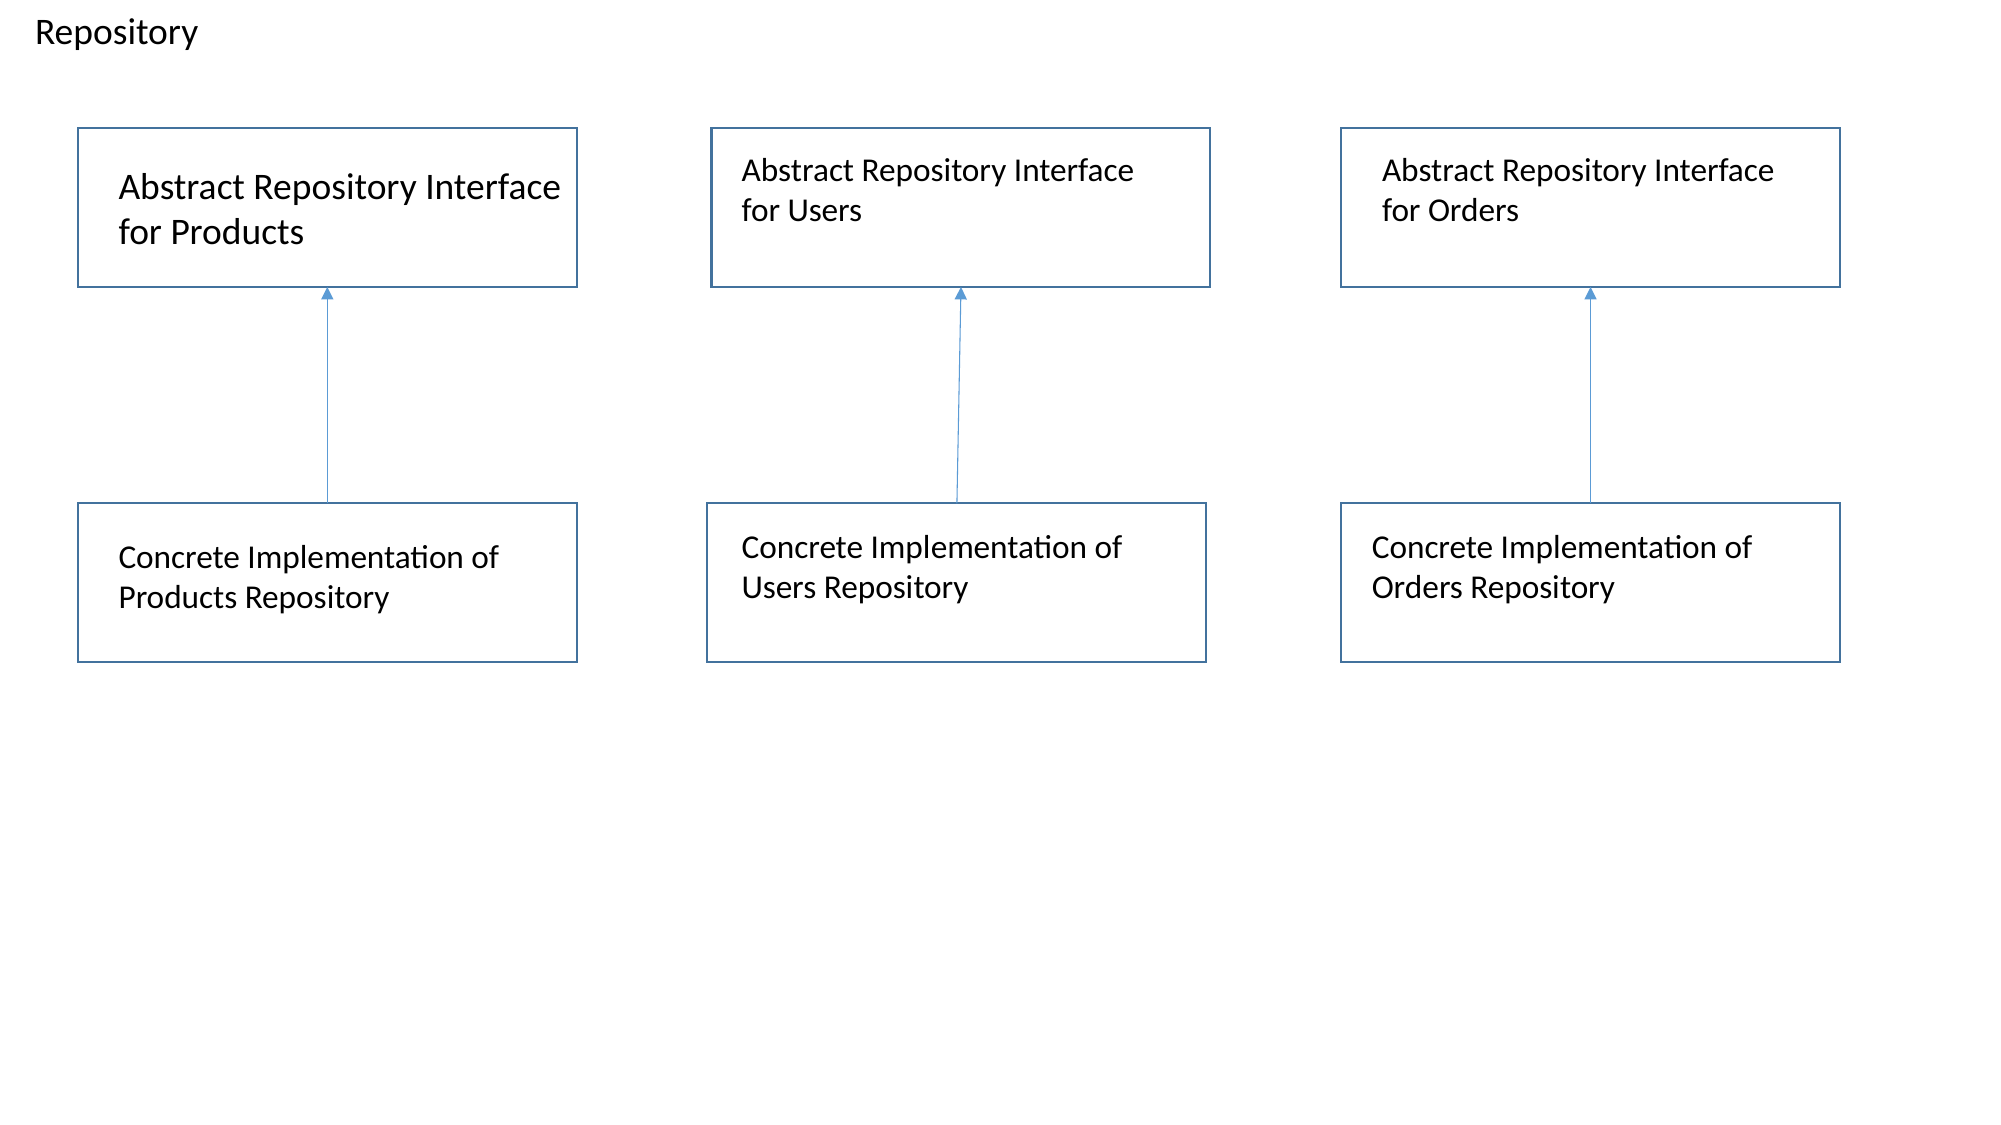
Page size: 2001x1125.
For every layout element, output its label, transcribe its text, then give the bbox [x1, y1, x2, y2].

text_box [707, 128, 1211, 663]
text_box [1340, 502, 1841, 663]
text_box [77, 128, 577, 663]
text_box Abstract Repository Interface for Orders [1367, 141, 1803, 236]
text_box [1340, 127, 1841, 288]
text_box Concrete Implementation of Orders Repository [1357, 517, 1803, 613]
text_box Repository [20, 0, 455, 60]
